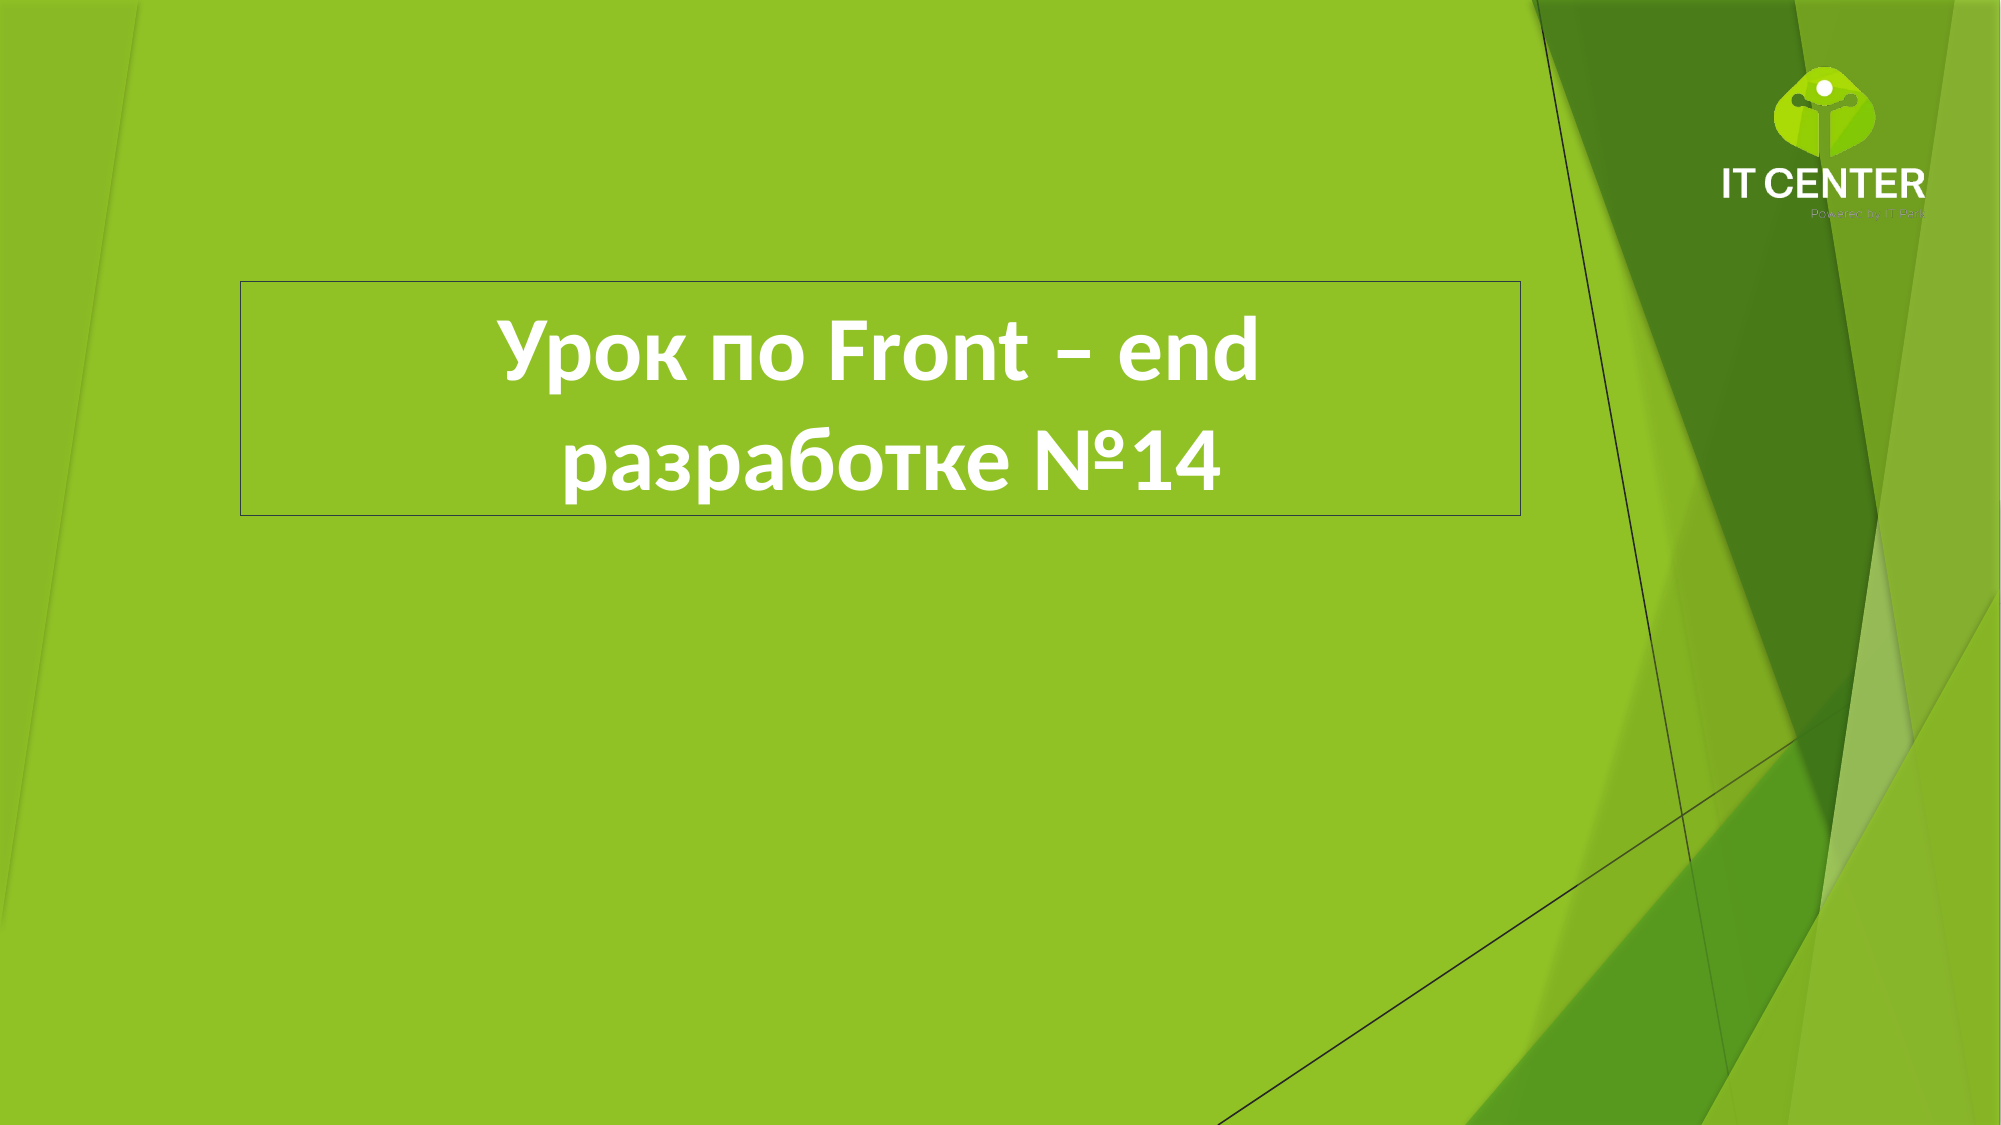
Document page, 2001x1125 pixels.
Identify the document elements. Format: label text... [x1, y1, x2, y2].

picture [1671, 42, 1988, 247]
text_box Урок по Front – end разработке №14 [240, 281, 1521, 516]
